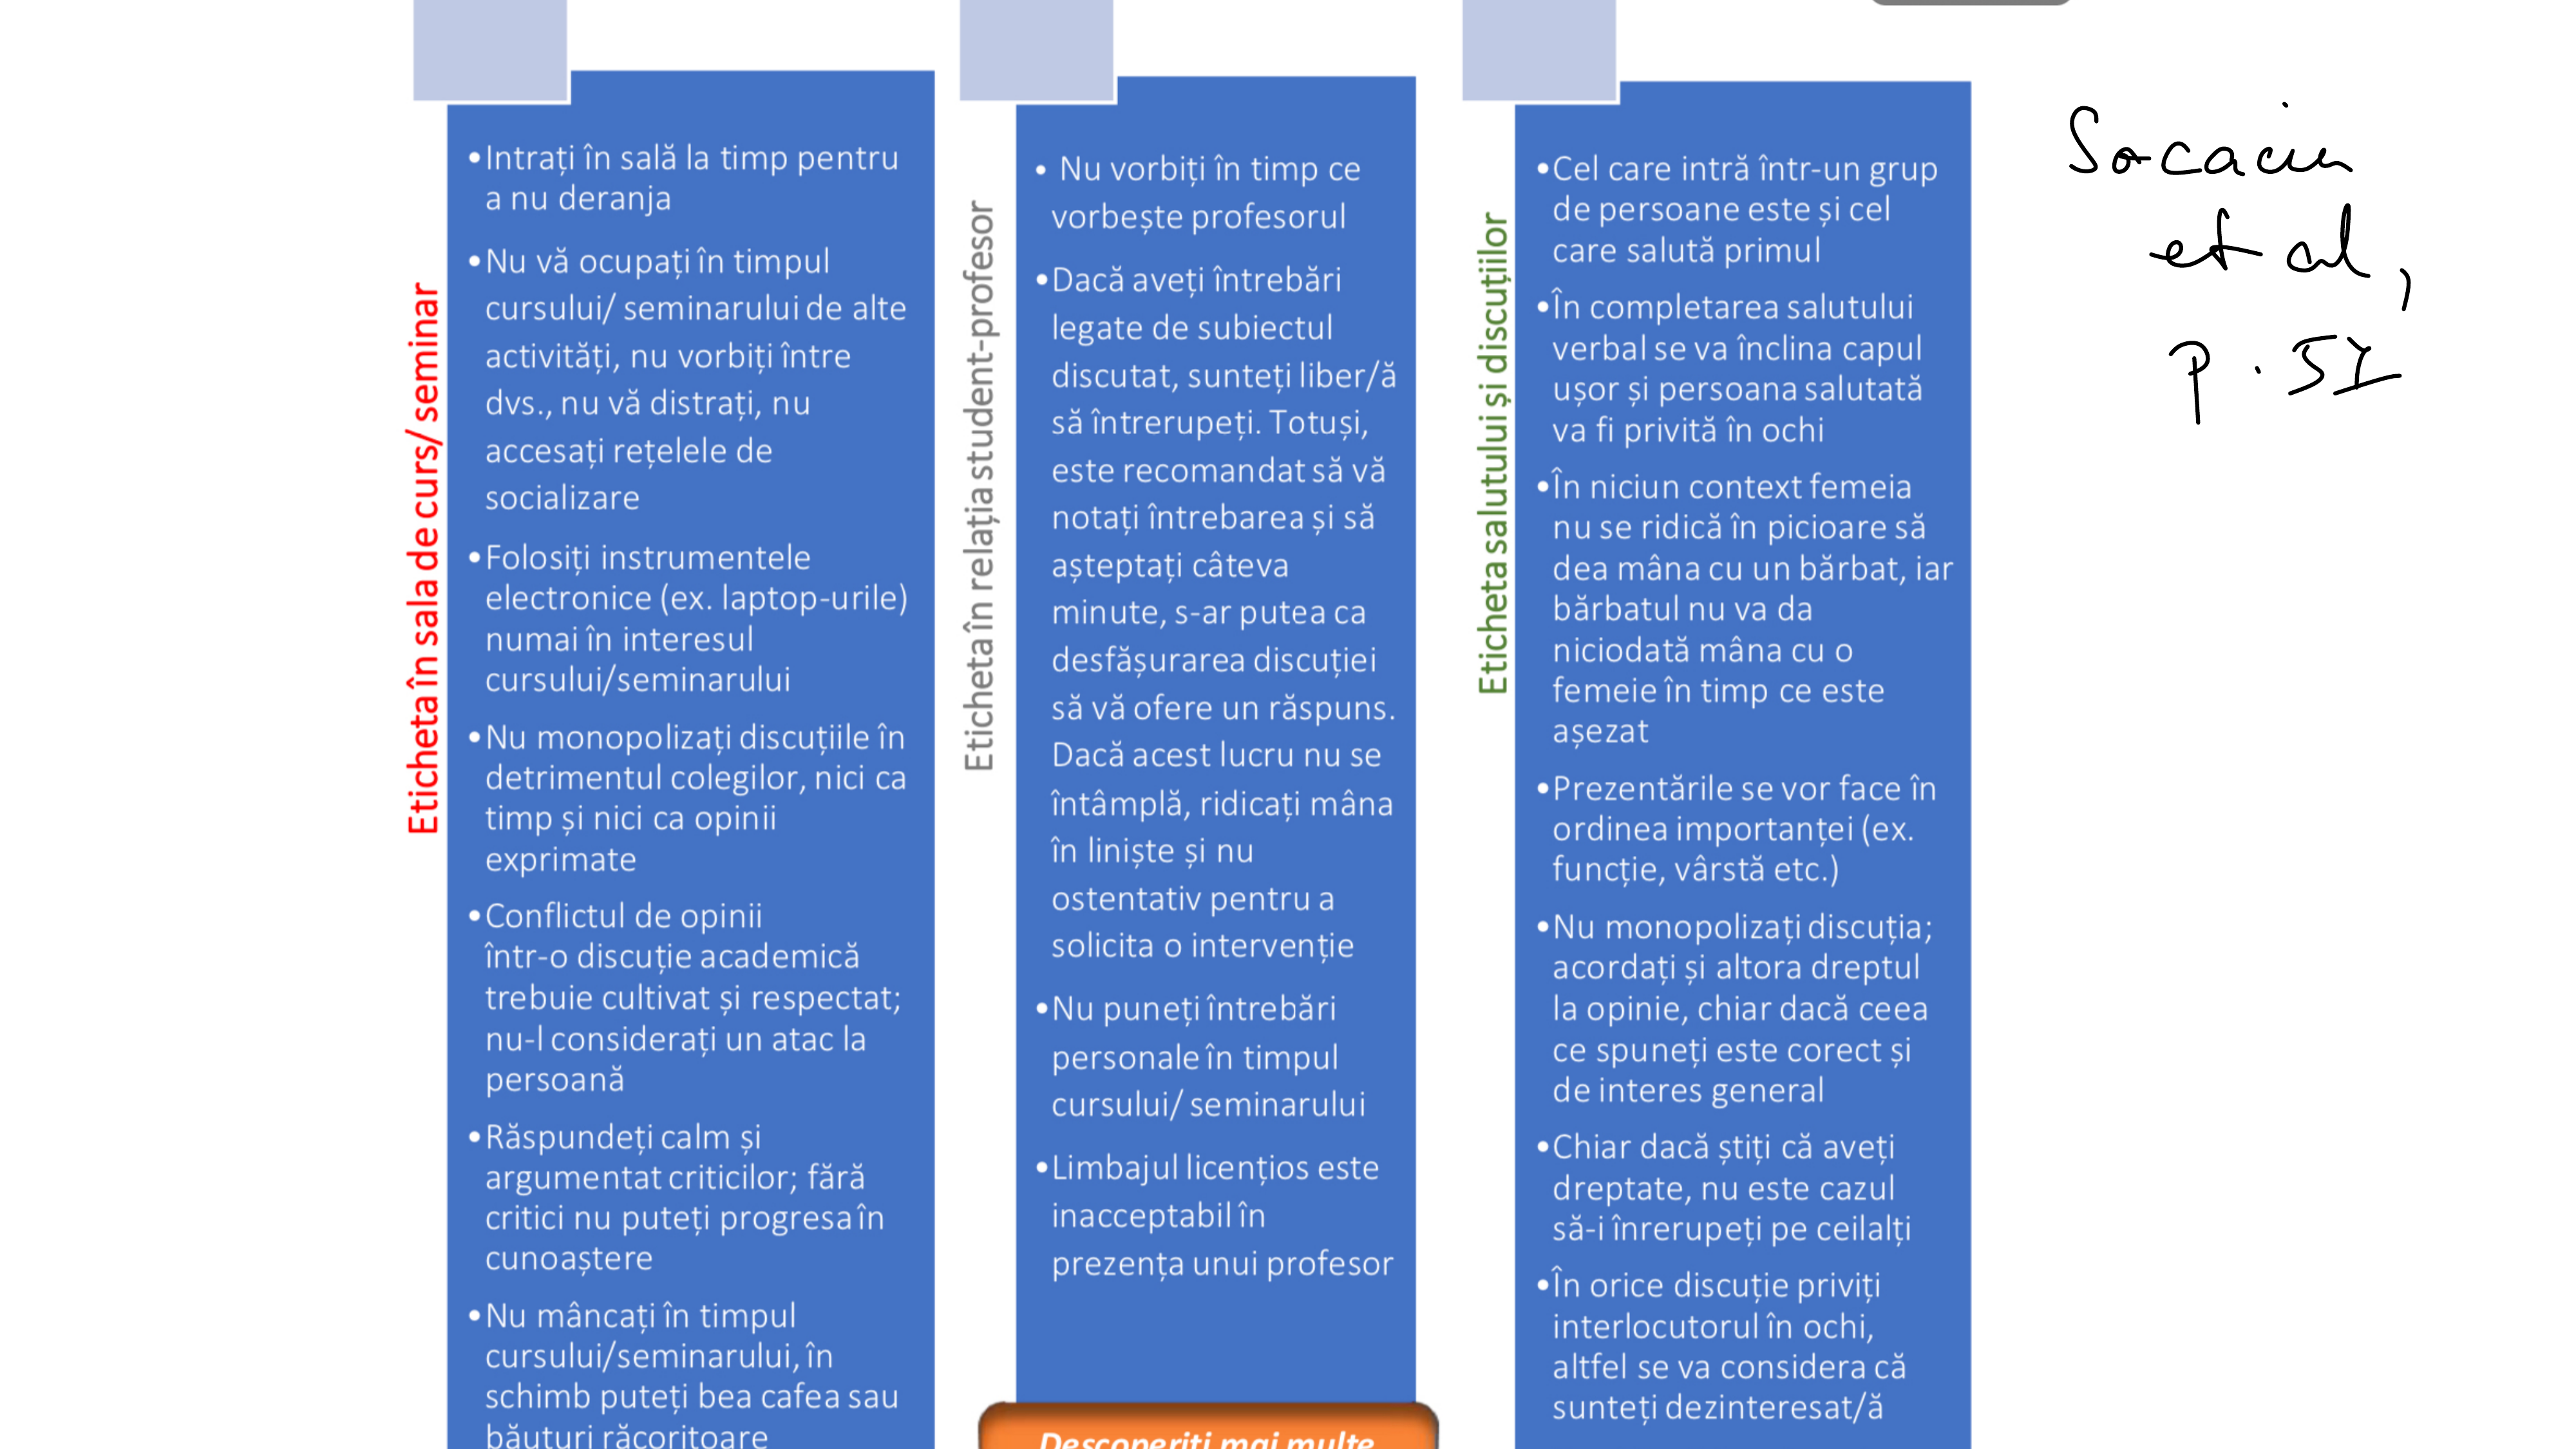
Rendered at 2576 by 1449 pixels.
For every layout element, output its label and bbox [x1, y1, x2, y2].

picture [292, 0, 2109, 1449]
text_box [2070, 103, 2409, 423]
